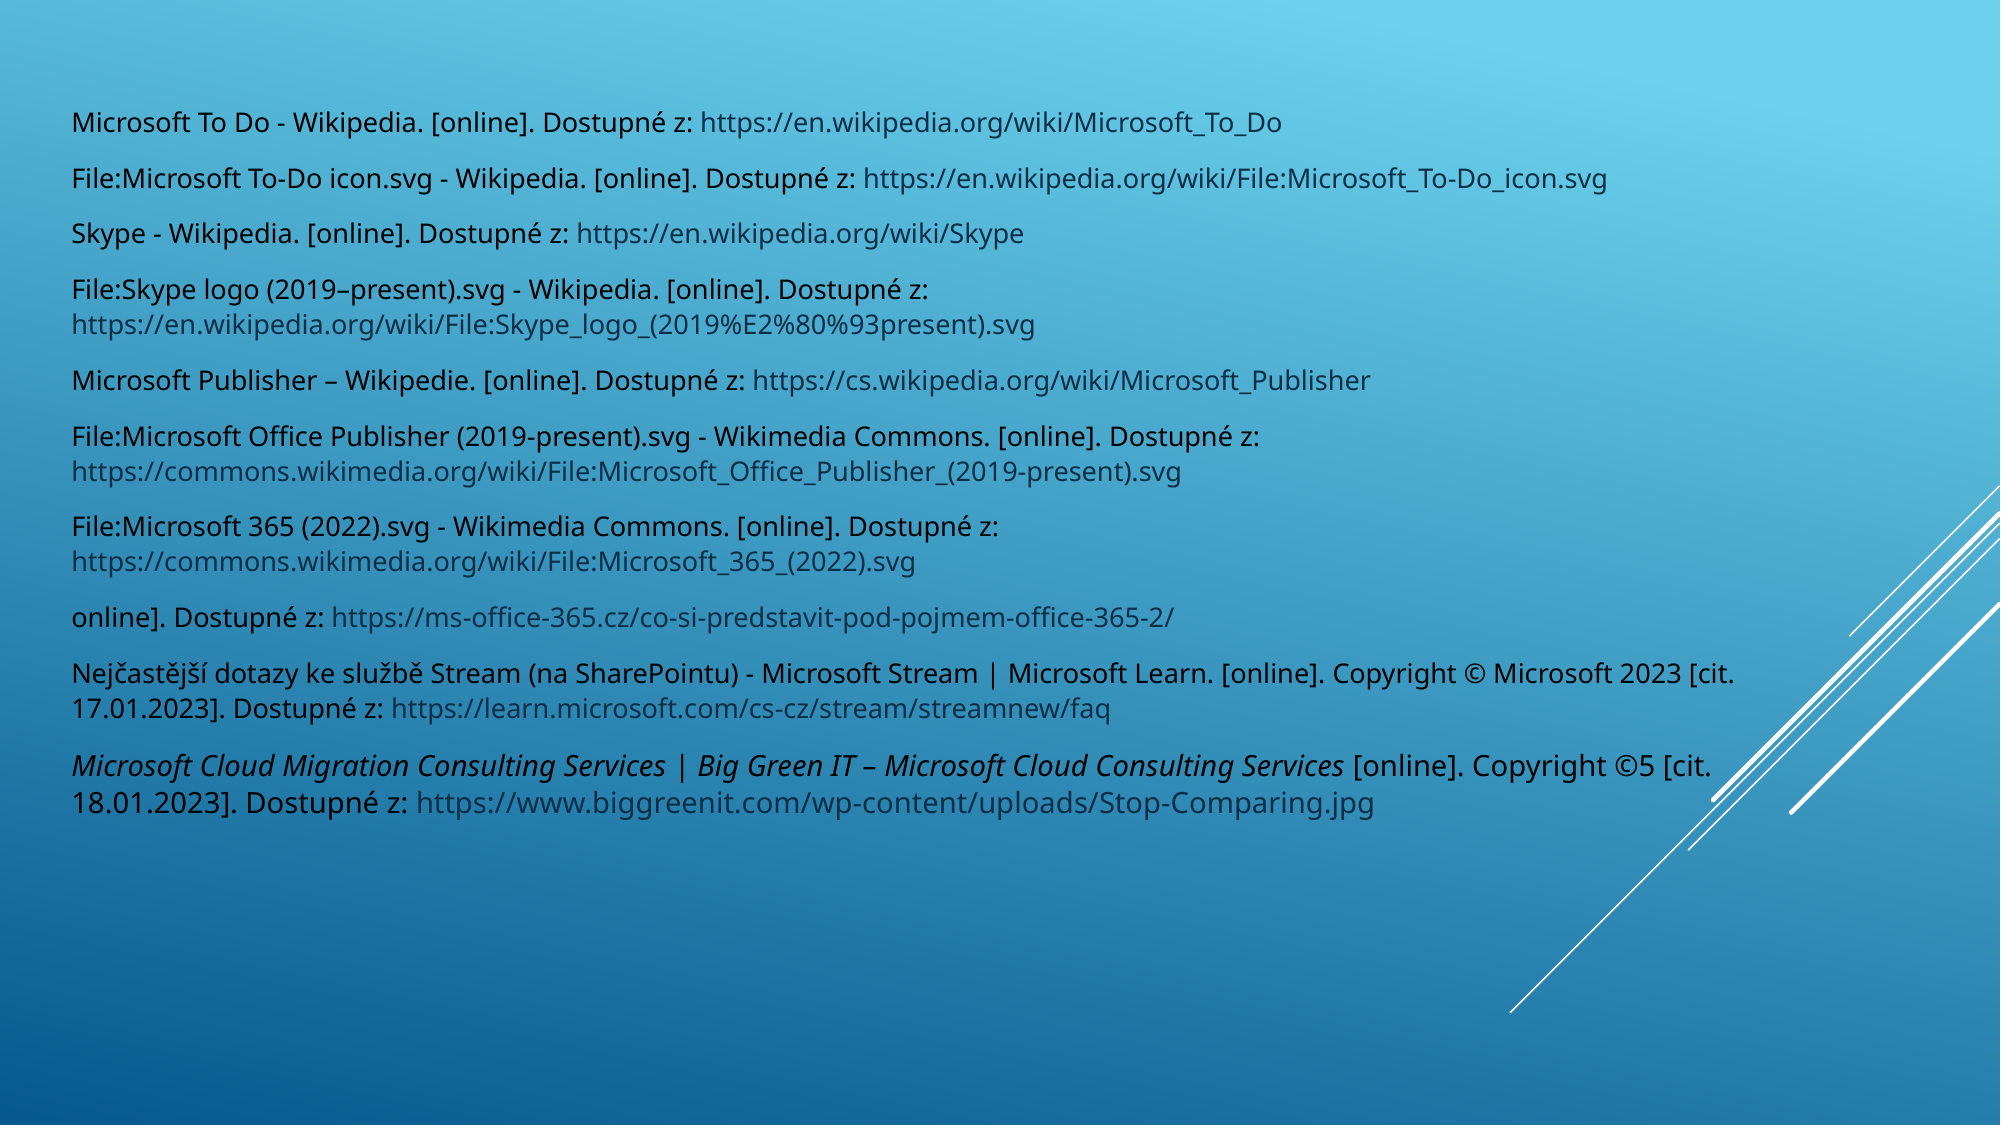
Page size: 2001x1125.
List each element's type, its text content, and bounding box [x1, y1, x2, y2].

text_box Microsoft To Do - Wikipedia. [online]. Dostupné z: https://en.wikipedia.org/wiki/Microsoft_To_Do File:Microsoft To-Do icon.svg - Wikipedia. [online]. Dostupné z: https://en.wikipedia.org/wiki/File:Microsoft_To-Do_icon.svg Skype - Wikipedia. [online]. Dostupné z: https://en.wikipedia.org/wiki/Skype File:Skype logo (2019–present).svg - Wikipedia. [online]. Dostupné z: https://en.wikipedia.org/wiki/File:Skype_logo_(2019%E2%80%93present).svg Microsoft Publisher – Wikipedie. [online]. Dostupné z: https://cs.wikipedia.org/wiki/Microsoft_Publisher File:Microsoft Office Publisher (2019-present).svg - Wikimedia Commons. [online]. Dostupné z: https://commons.wikimedia.org/wiki/File:Microsoft_Office_Publisher_(2019-present).svg File:Microsoft 365 (2022).svg - Wikimedia Commons. [online]. Dostupné z: https://commons.wikimedia.org/wiki/File:Microsoft_365_(2022).svg online]. Dostupné z: https://ms-office-365.cz/co-si-predstavit-pod-pojmem-office-365-2/ Nejčastější dotazy ke službě Stream (na SharePointu) - Microsoft Stream | Microsoft Learn. [online]. Copyright © Microsoft 2023 [cit. 17.01.2023]. Dostupné z: https://learn.microsoft.com/cs-cz/stream/streamnew/faq Microsoft Cloud Migration Consulting Services | Big Green IT – Microsoft Cloud Consulting Services [online]. Copyright ©5 [cit. 18.01.2023]. Dostupné z: https://www.biggreenit.com/wp-content/uploads/Stop-Comparing.jpg [56, 95, 1854, 832]
